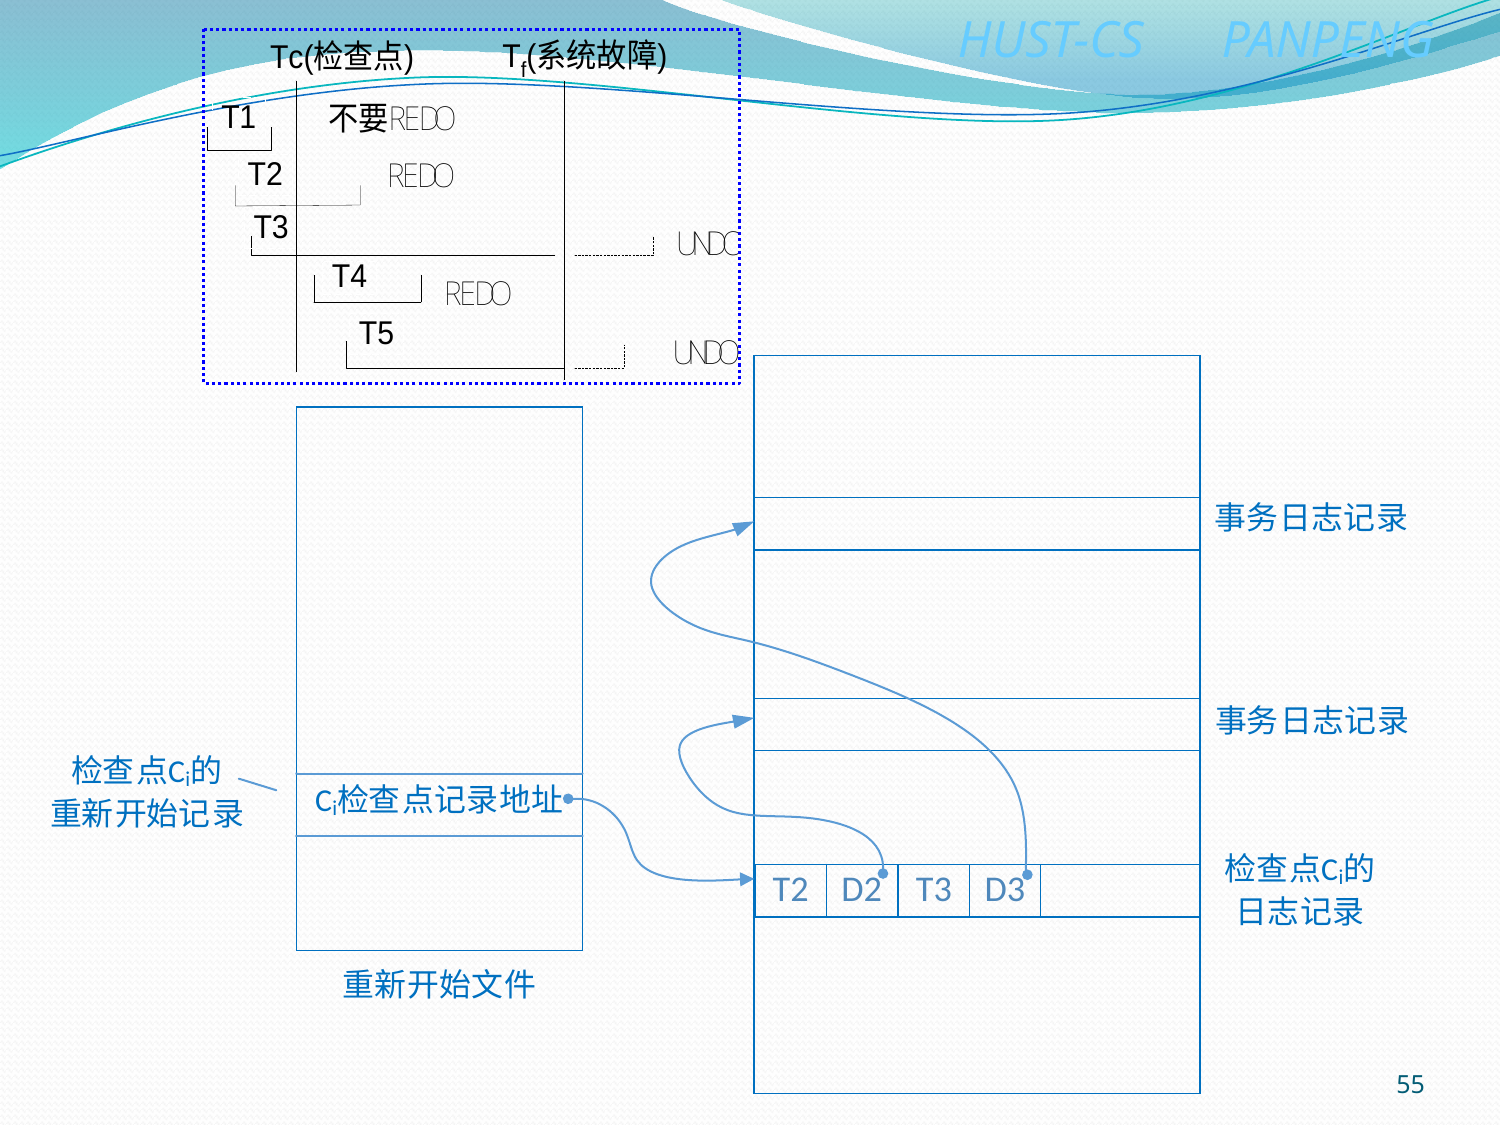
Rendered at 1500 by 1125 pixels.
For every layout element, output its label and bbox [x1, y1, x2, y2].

picture [31, 351, 1426, 1095]
picture [204, 30, 739, 382]
